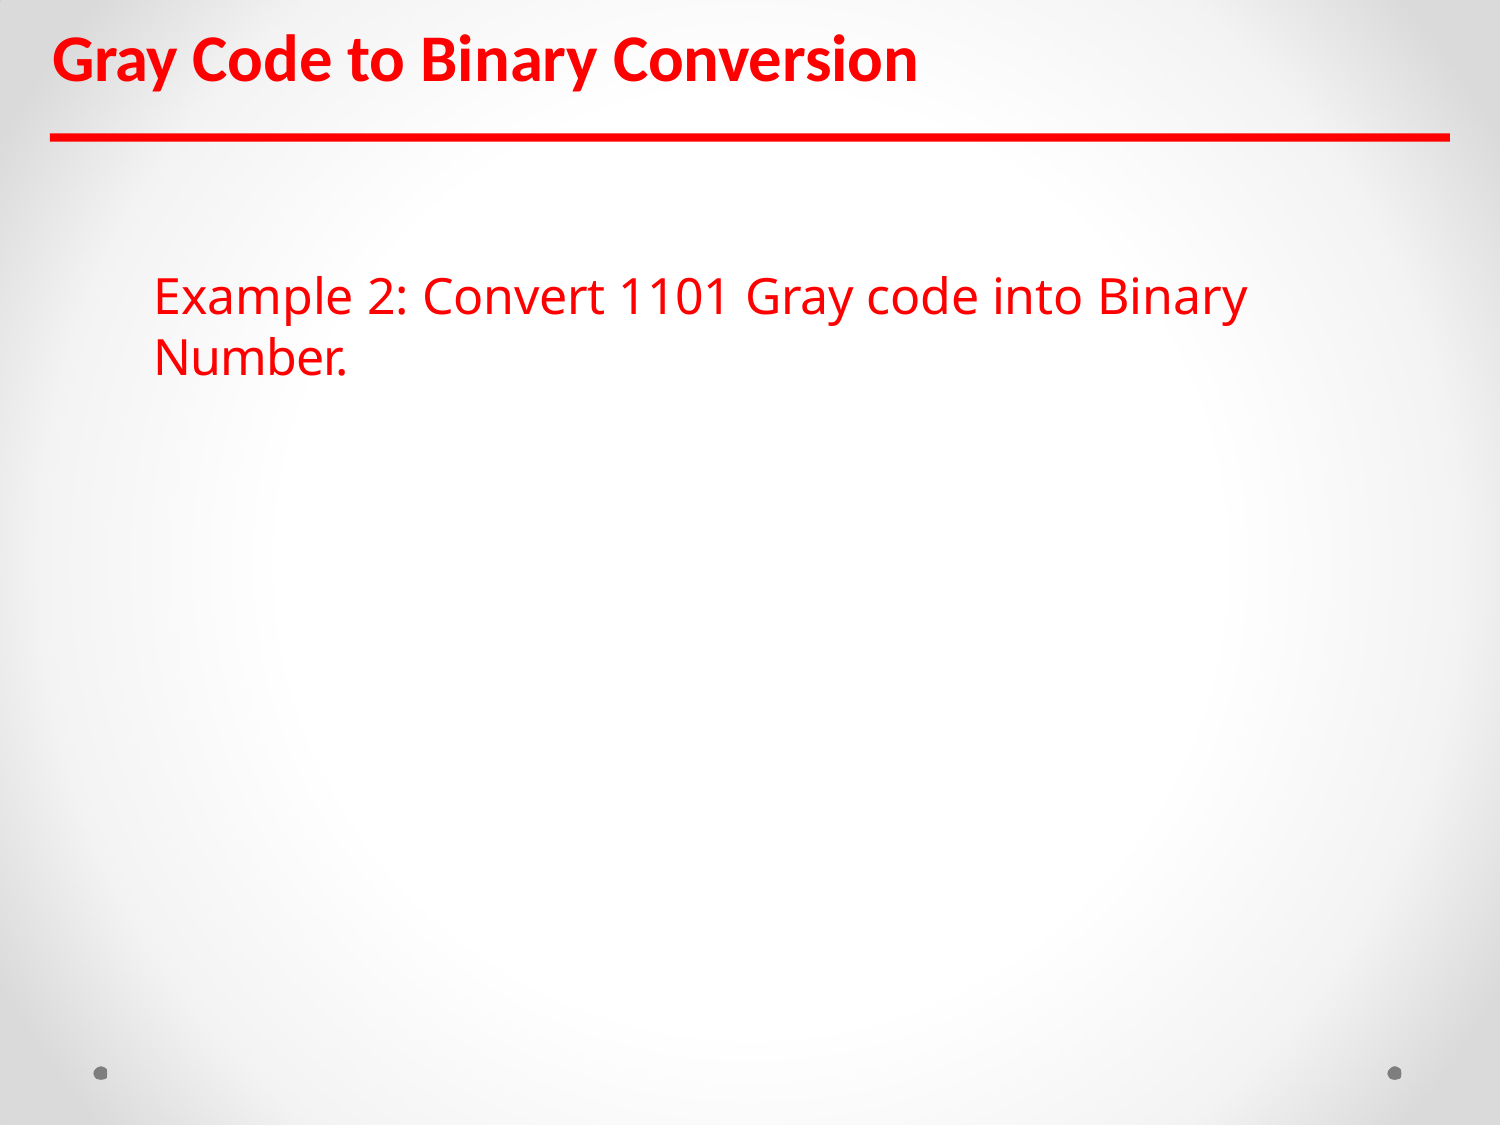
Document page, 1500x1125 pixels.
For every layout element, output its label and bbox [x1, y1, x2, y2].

text_box [50, 12, 928, 95]
text_box [151, 262, 1402, 385]
picture [0, 0, 1500, 1125]
